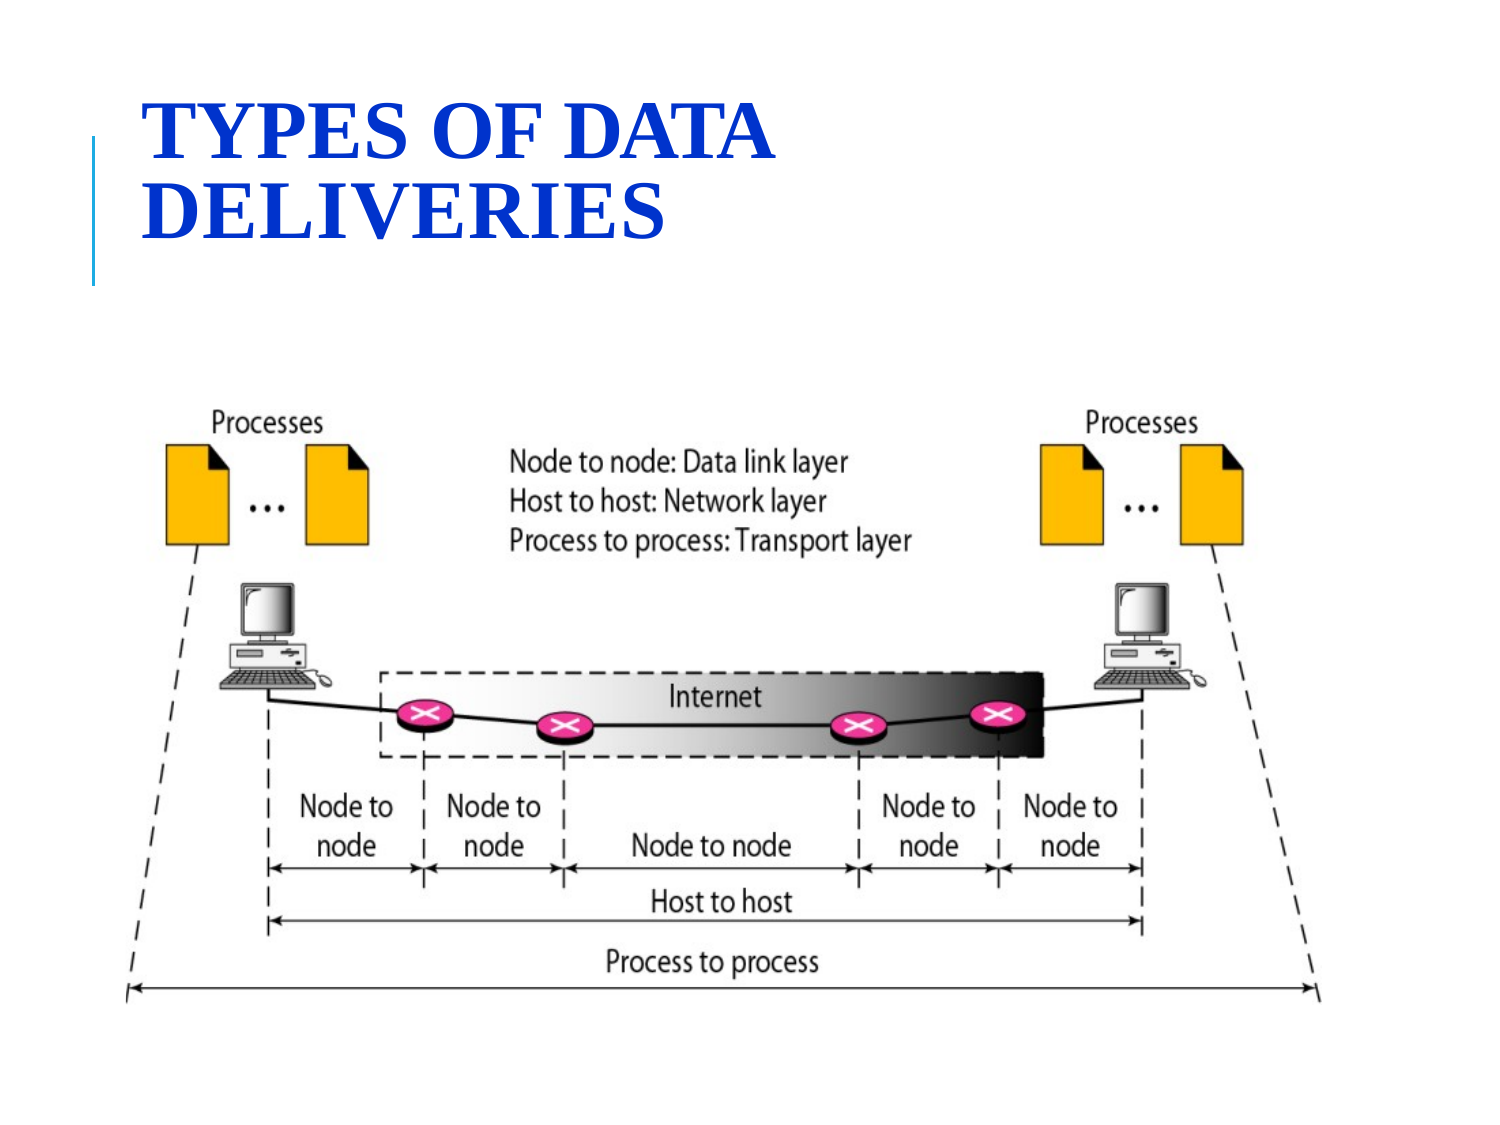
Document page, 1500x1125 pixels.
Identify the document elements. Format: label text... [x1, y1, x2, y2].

text_box [125, 409, 1322, 1005]
title TYPES OF DATA DELIVERIES [138, 72, 797, 283]
